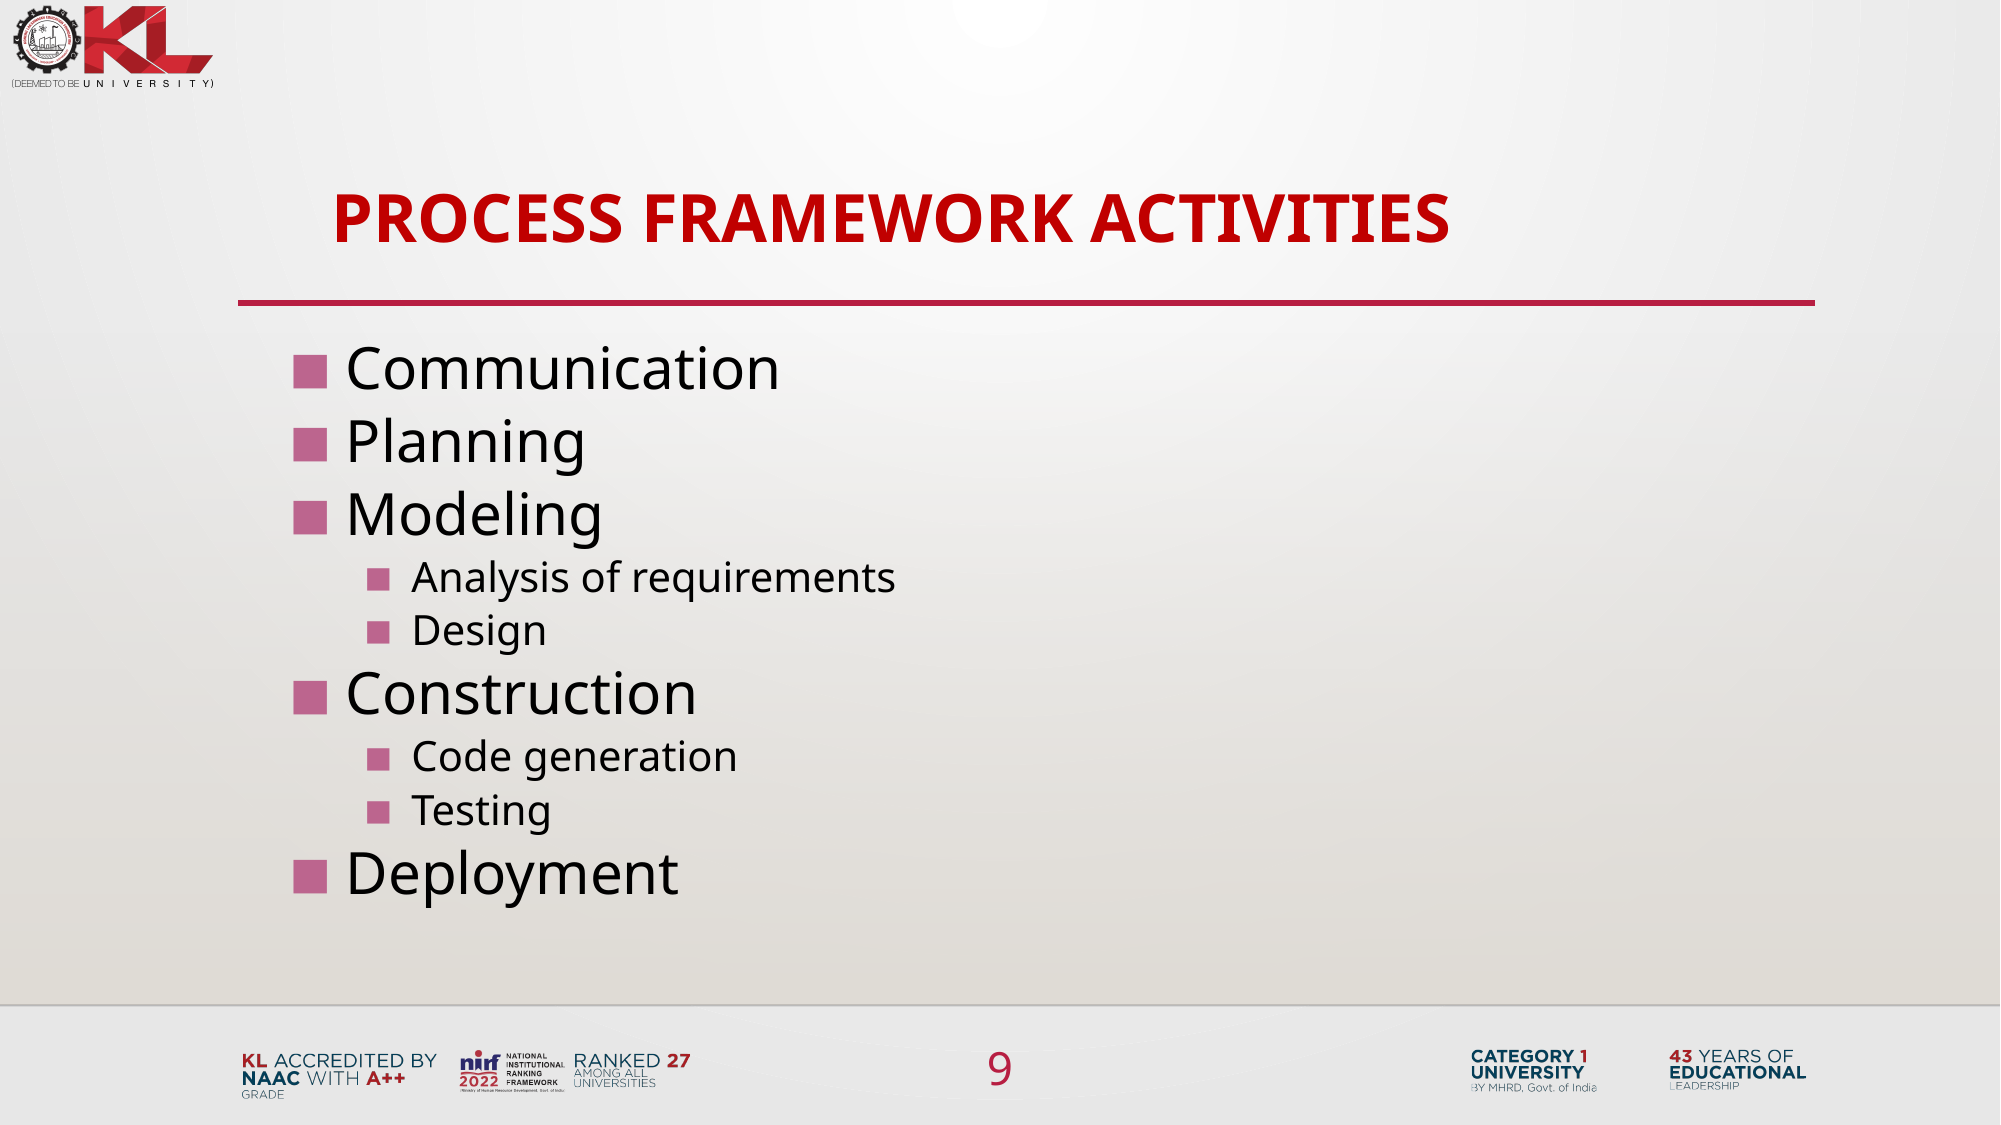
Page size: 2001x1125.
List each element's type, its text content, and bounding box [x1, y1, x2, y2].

picture [1447, 1045, 1814, 1101]
picture [238, 1045, 716, 1103]
picture [12, 5, 213, 88]
text_box Communication Planning Modeling Analysis of requirements Design Construction Code generation Testing Deployment [274, 331, 1767, 973]
title Process framework Activities [316, 176, 1679, 285]
slide_number 9 [933, 1031, 1067, 1115]
